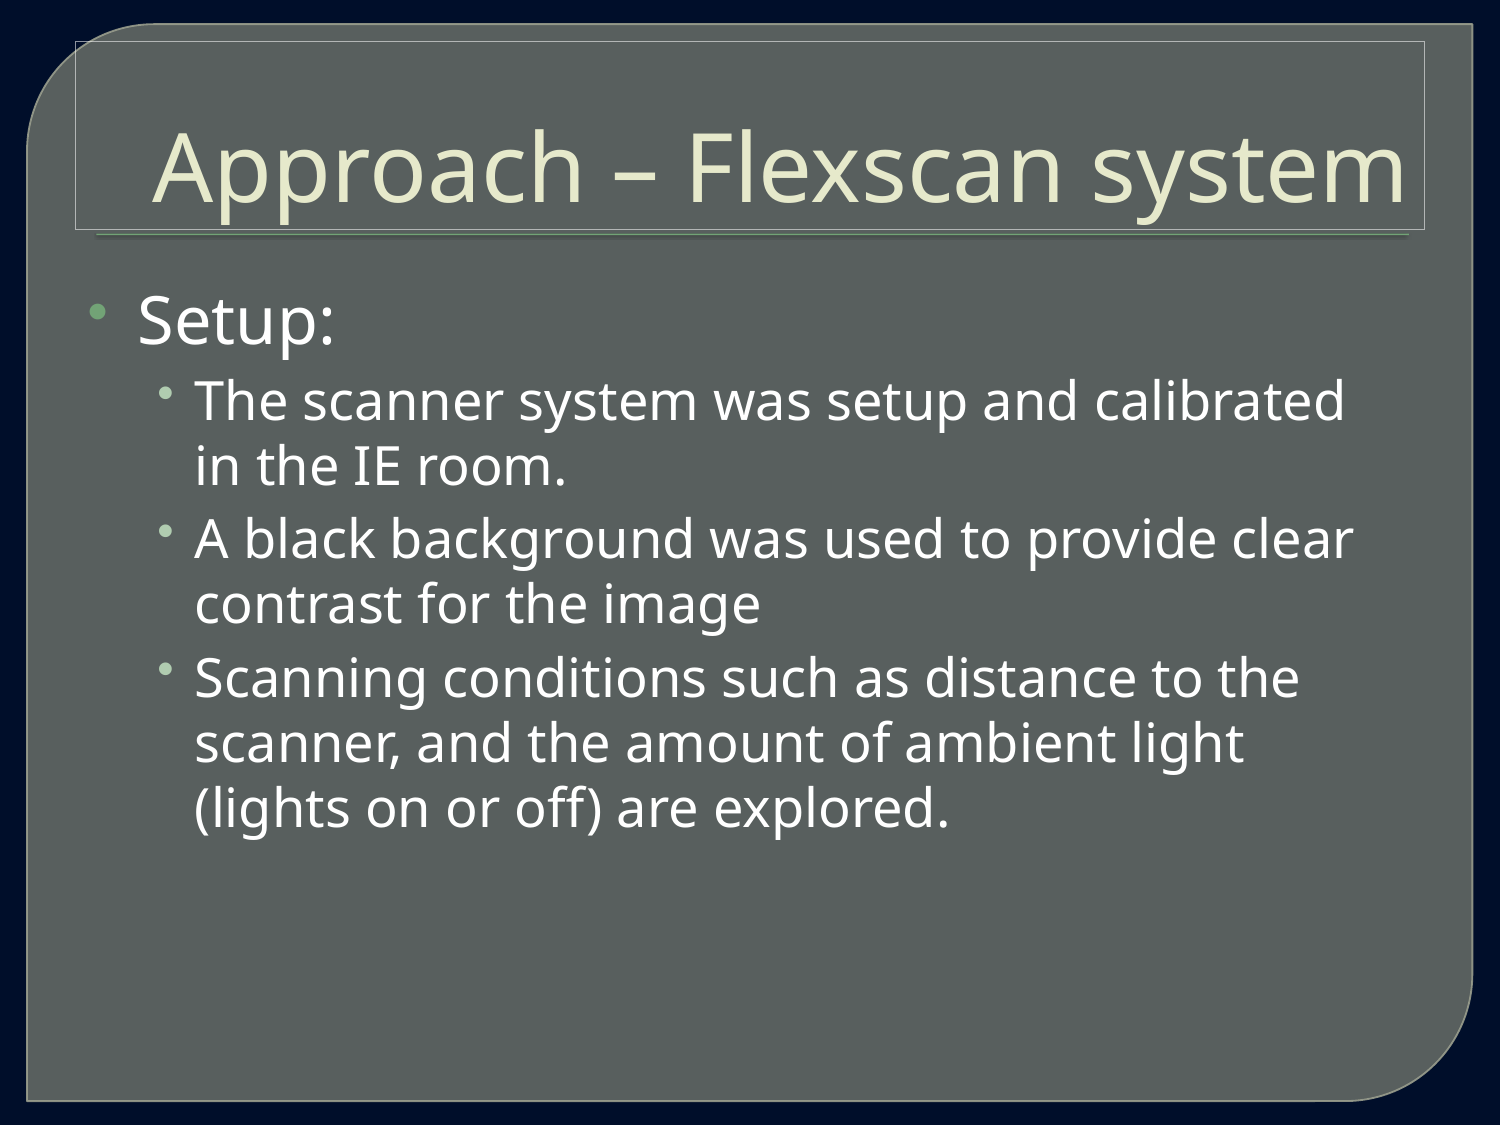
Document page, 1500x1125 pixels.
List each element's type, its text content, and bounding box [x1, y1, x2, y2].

title Approach – Flexscan system [75, 41, 1425, 230]
list Setup: The scanner system was setup and calibrated in the IE room. A black background was used to provide clear contrast for the image Scanning conditions such as distance to the scanner, and the amount of ambient light (lights on or off) are explored. [75, 270, 1413, 1013]
